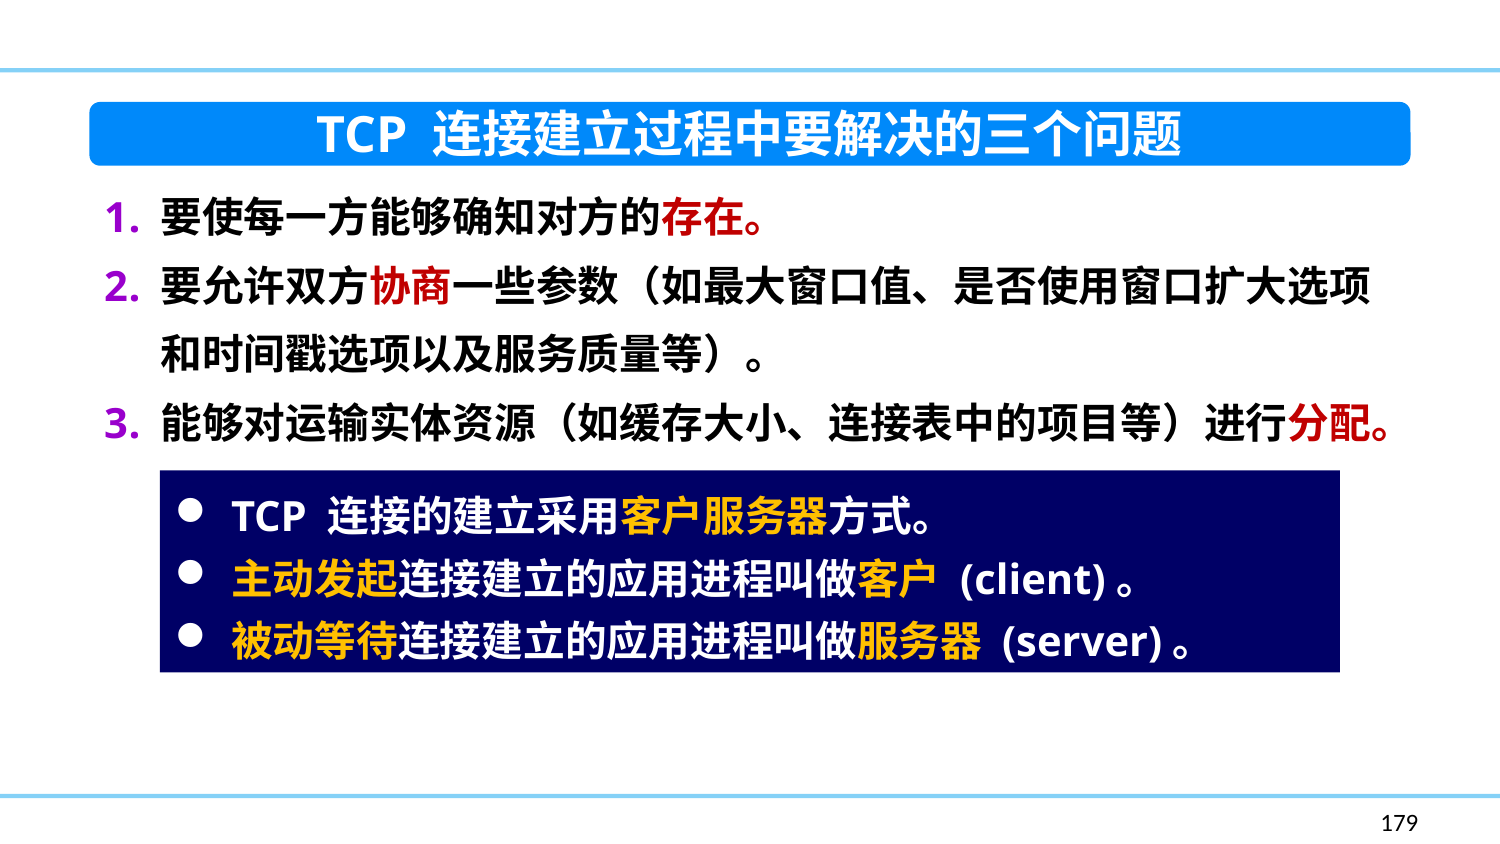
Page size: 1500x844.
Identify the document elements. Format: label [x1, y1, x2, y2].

slide_number [1365, 798, 1480, 844]
text_box [159, 470, 1340, 673]
text_box [89, 95, 1411, 455]
